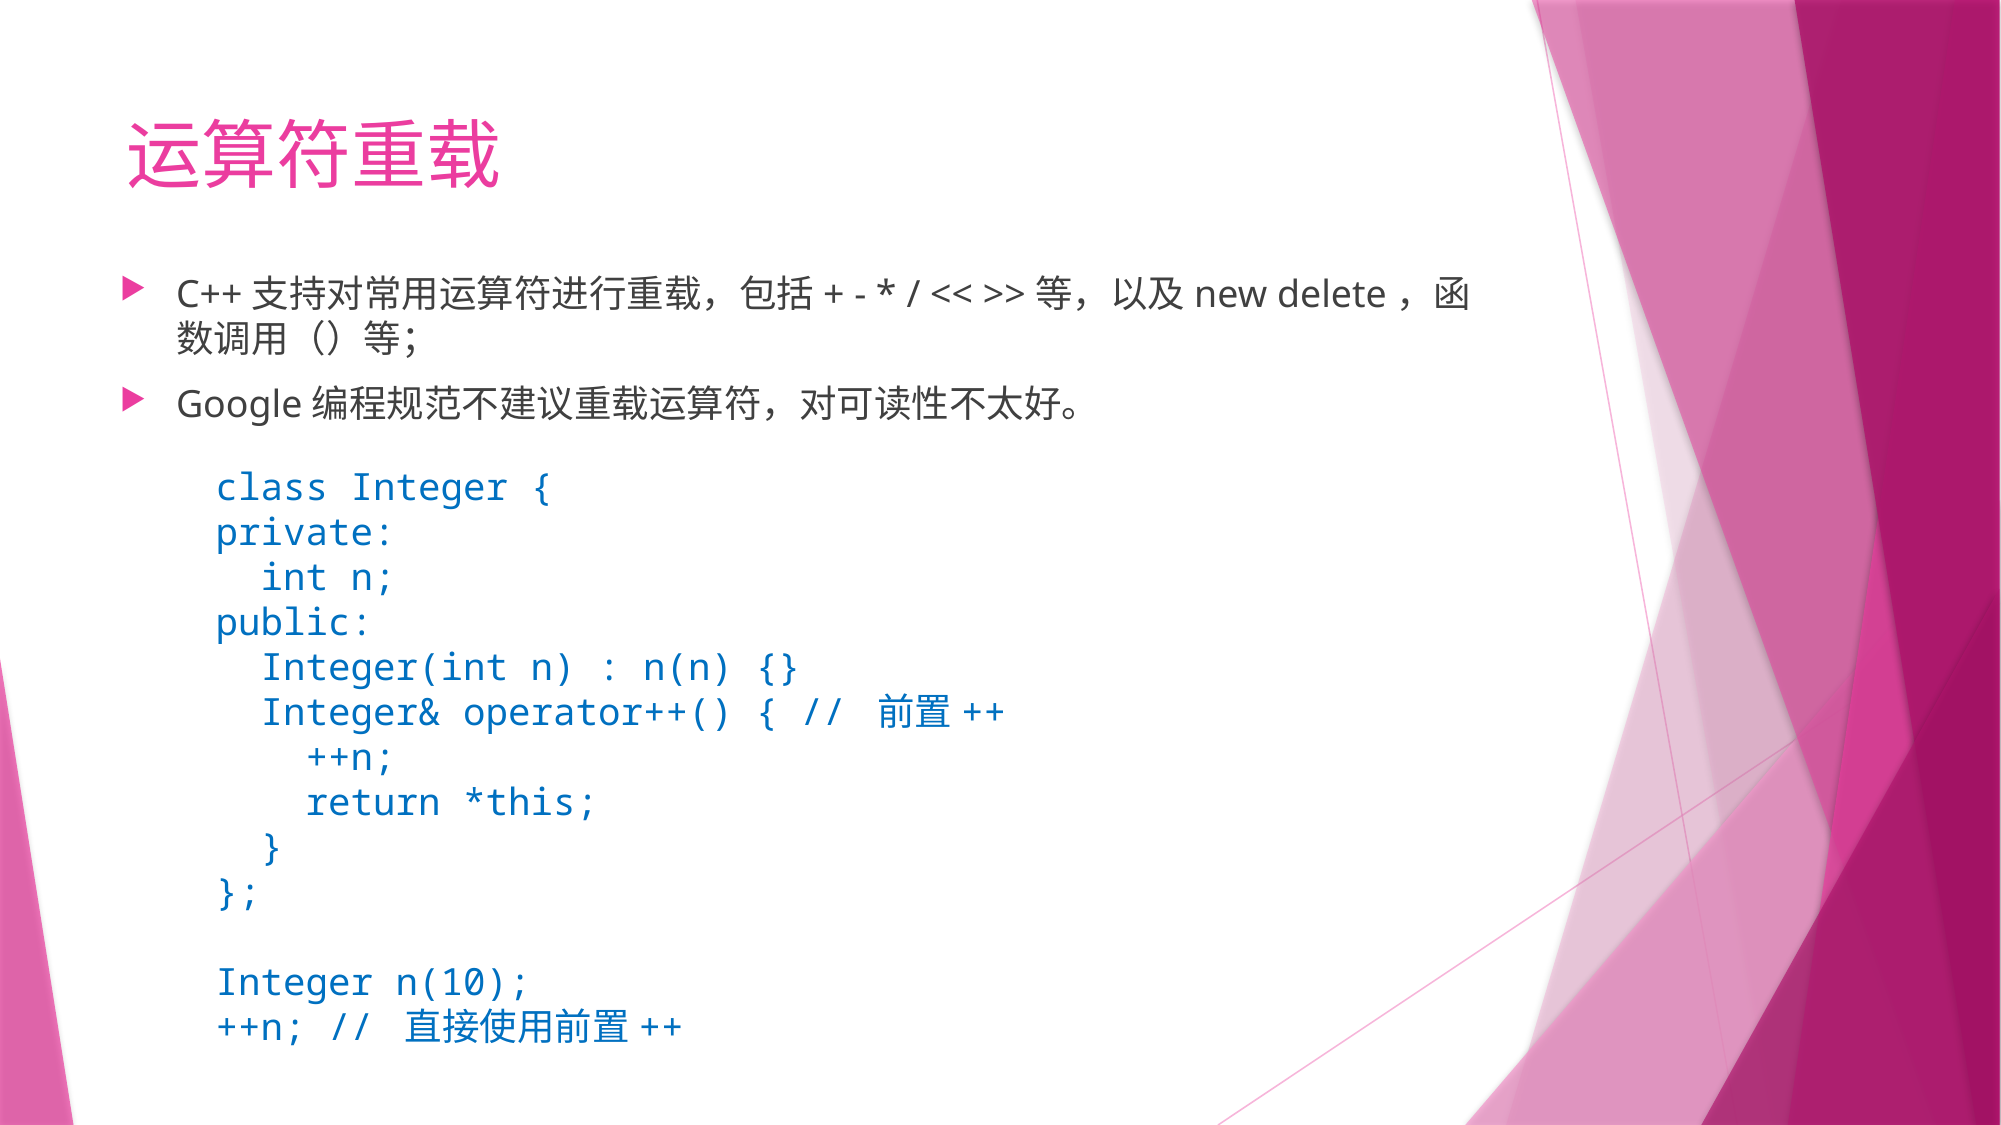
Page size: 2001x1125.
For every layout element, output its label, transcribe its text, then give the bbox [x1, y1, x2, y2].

title 运算符重载 [111, 99, 1522, 317]
list C++支持对常用运算符进行重载，包括+ - * / << >>等，以及new delete，函数调用（）等； Google编程规范不建议重载运算符，对可读性不太好。 [104, 262, 1515, 899]
text_box class Integer { private: int n; public: Integer(int n) : n(n) {} Integer& operator++() { // 前置++ ++n; return *this; } }; Integer n(10); ++n; // 直接使用前置++ [200, 455, 1202, 1056]
